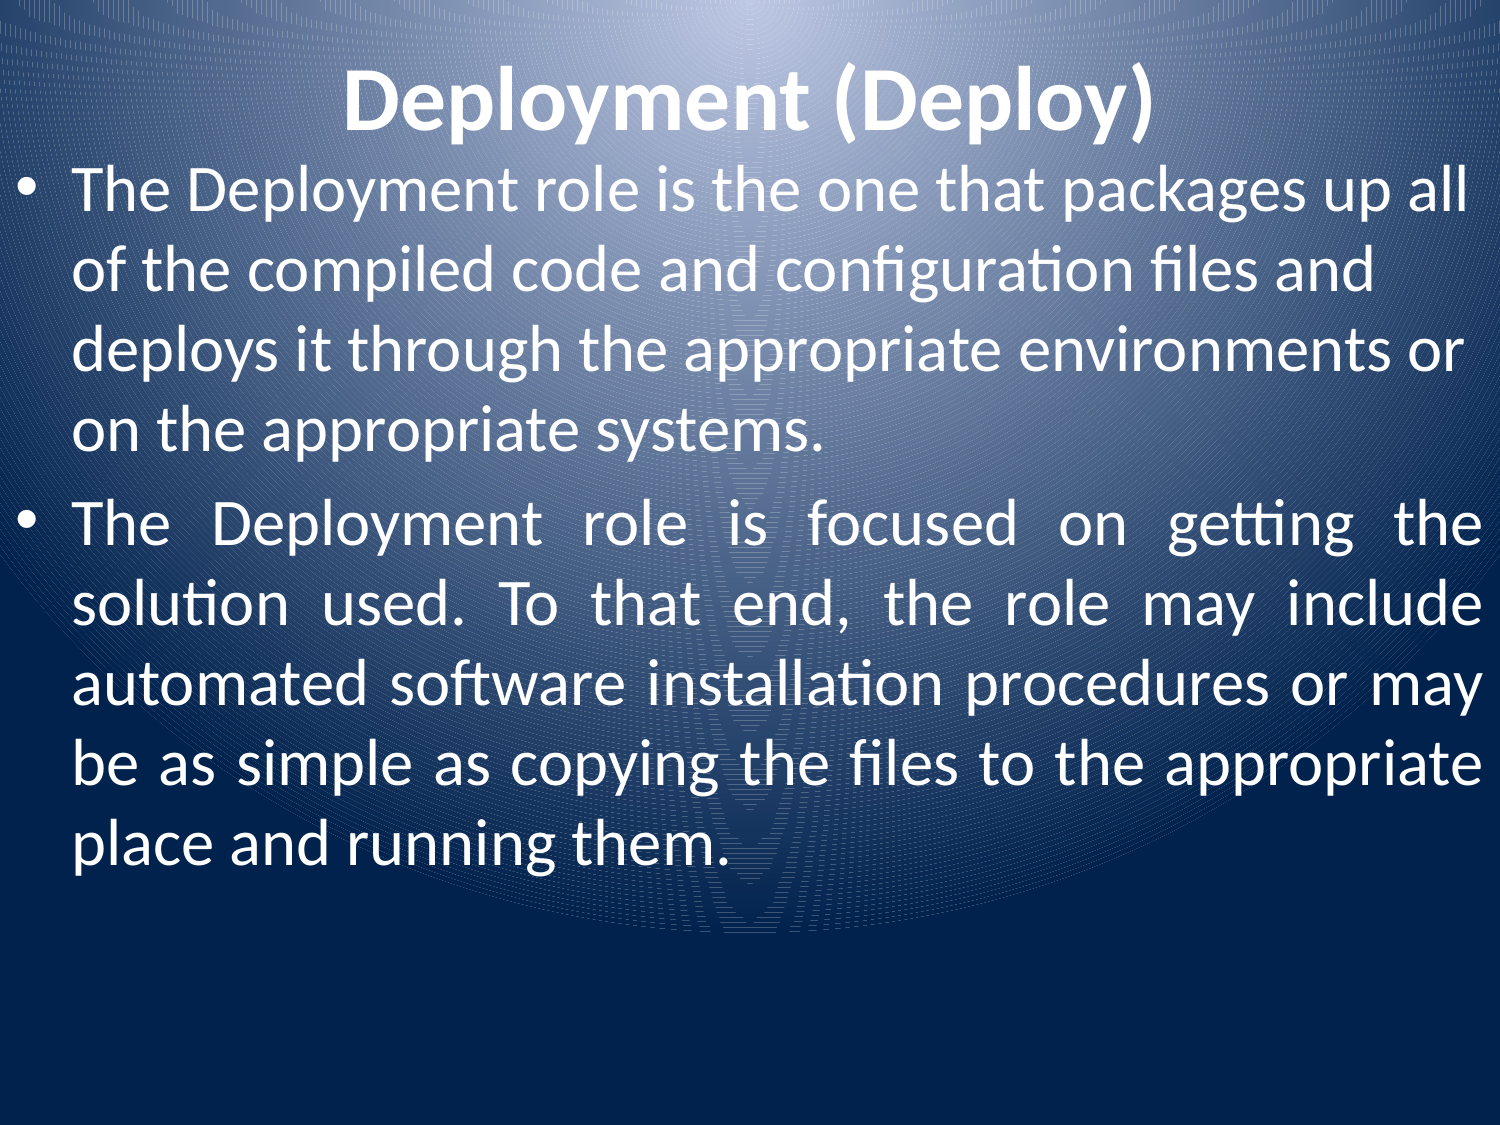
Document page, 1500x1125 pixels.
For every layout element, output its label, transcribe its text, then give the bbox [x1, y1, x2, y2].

title Deployment (Deploy) [0, 0, 1500, 137]
list The Deployment role is the one that packages up all of the compiled code and configuration files and deploys it through the appropriate environments or on the appropriate systems. The Deployment role is focused on getting the solution used. To that end, the role may include automated software installation procedures or may be as simple as copying the files to the appropriate place and running them. [0, 137, 1500, 1125]
